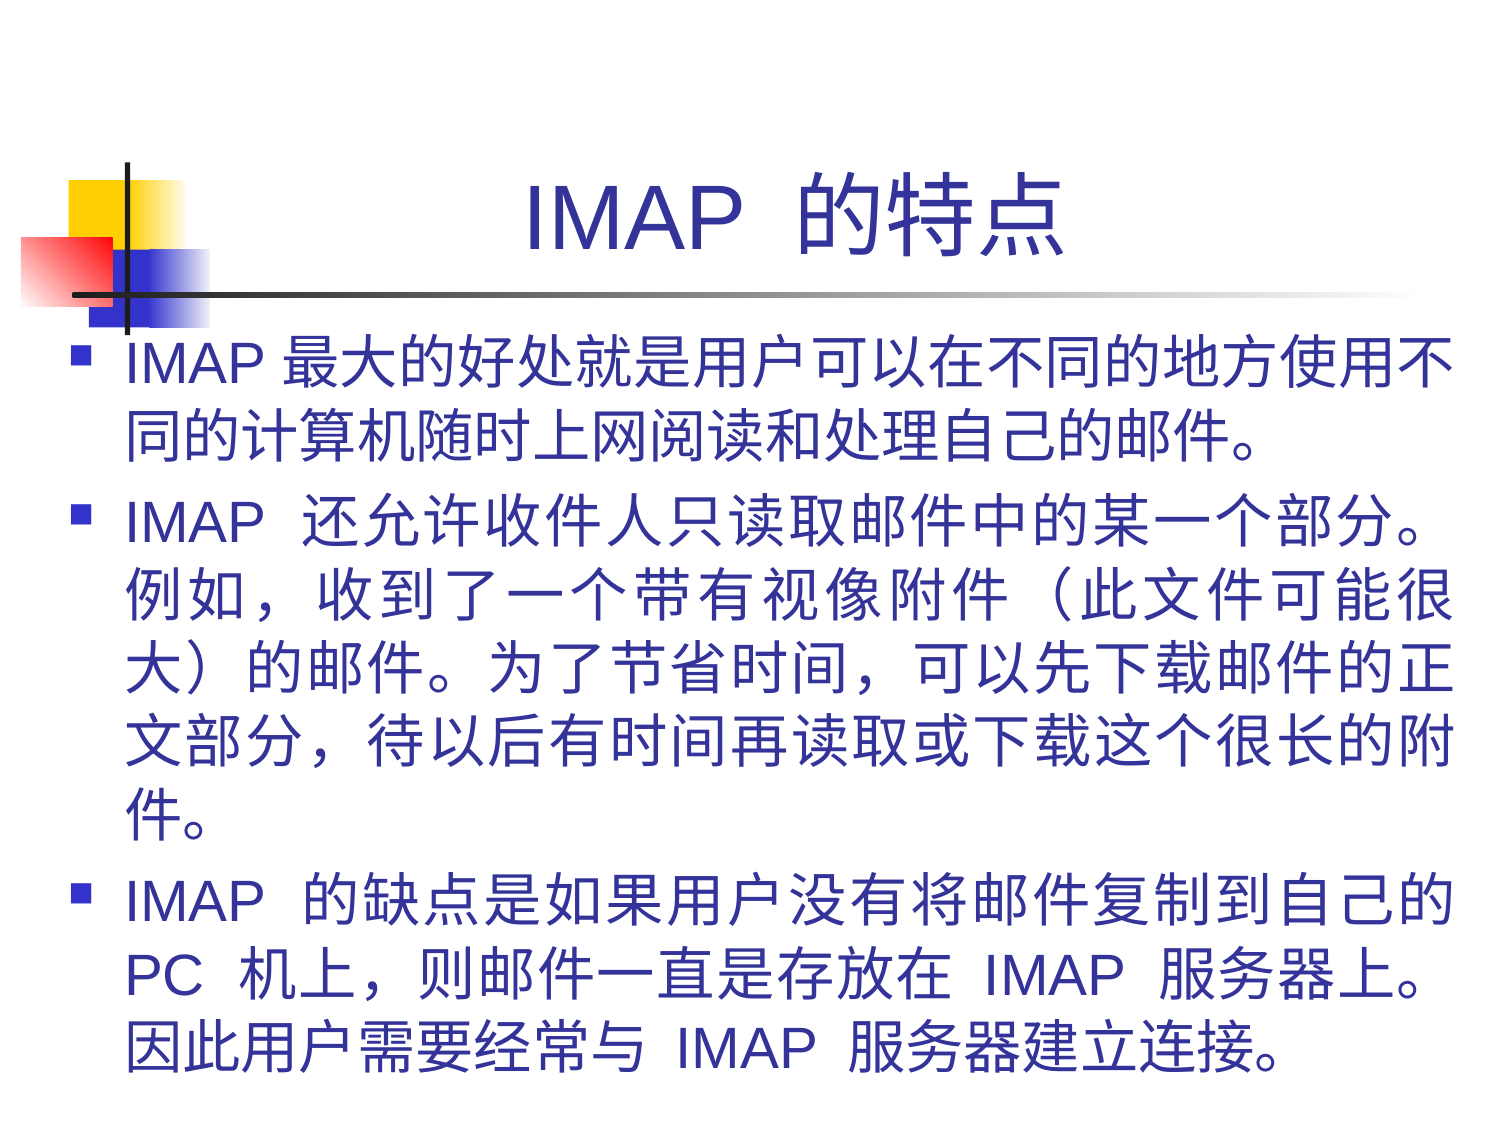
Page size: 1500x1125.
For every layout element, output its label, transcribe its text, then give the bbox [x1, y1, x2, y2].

list IMAP最大的好处就是用户可以在不同的地方使用不同的计算机随时上网阅读和处理自己的邮件。 IMAP 还允许收件人只读取邮件中的某一个部分。例如，收到了一个带有视像附件（此文件可能很大）的邮件。为了节省时间，可以先下载邮件的正文部分，待以后有时间再读取或下载这个很长的附件。 IMAP 的缺点是如果用户没有将邮件复制到自己的 PC 机上，则邮件一直是存放在 IMAP 服务器上。因此用户需要经常与 IMAP 服务器建立连接。 [53, 314, 1471, 1024]
title IMAP 的特点 [123, 35, 1468, 275]
